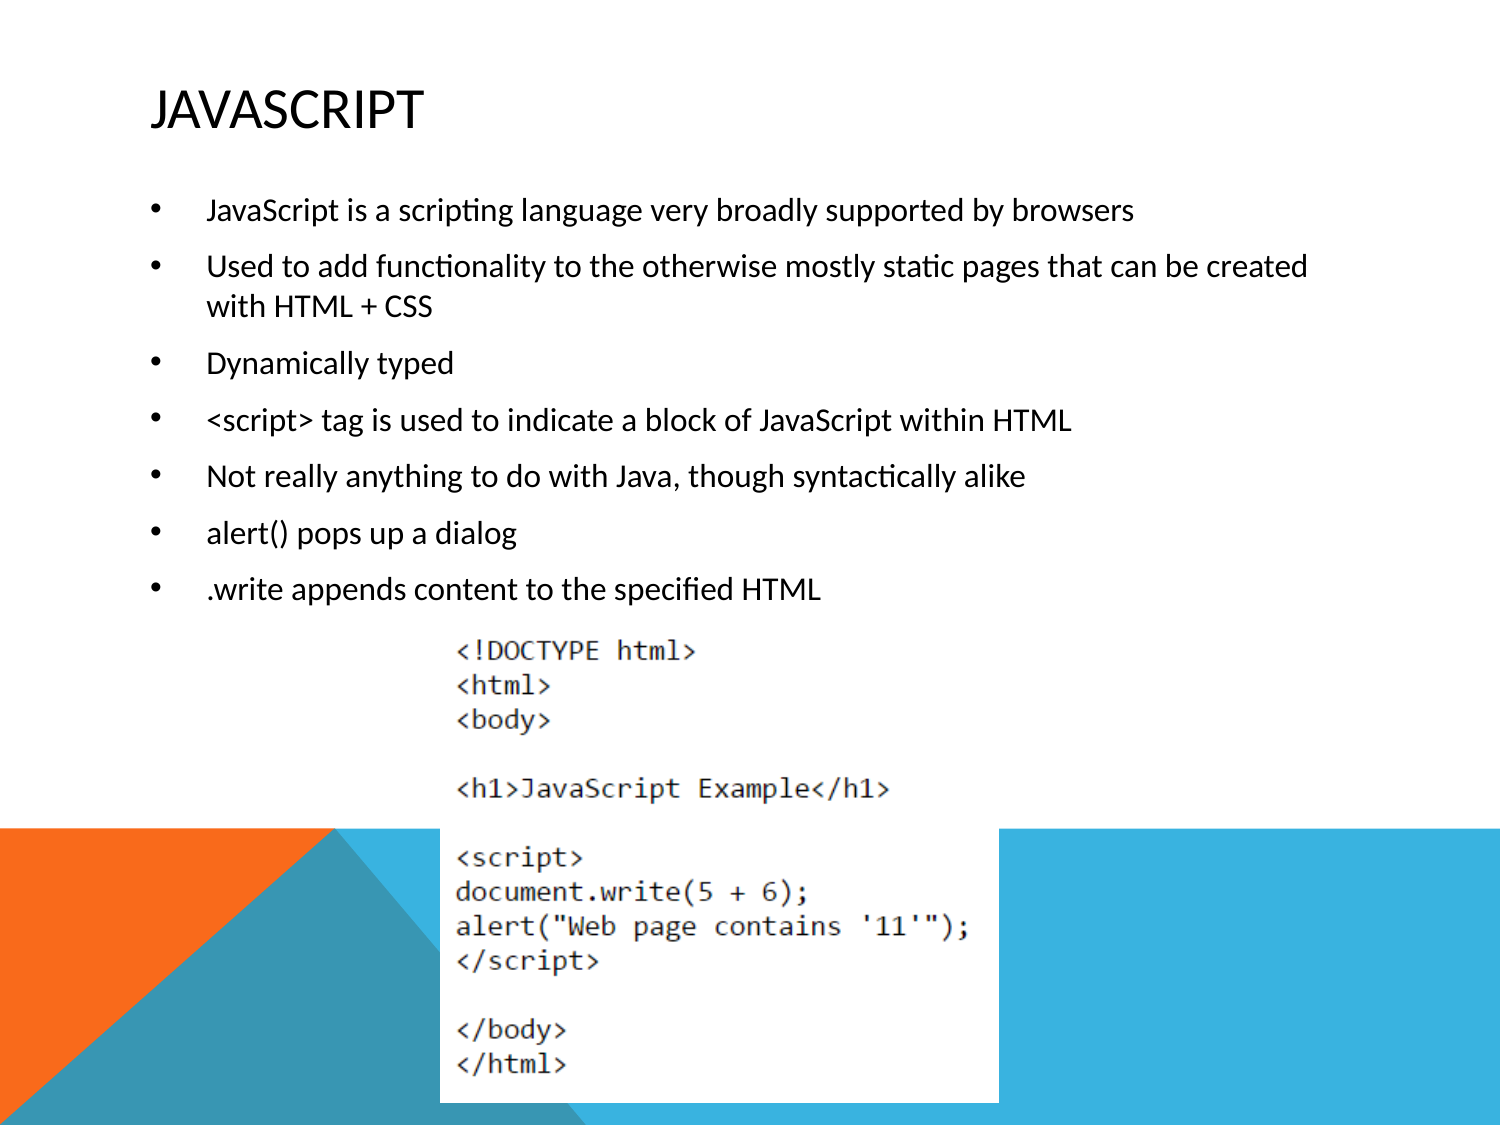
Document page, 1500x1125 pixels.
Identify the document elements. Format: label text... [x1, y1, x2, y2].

title JavaScript [135, 60, 1369, 150]
list JavaScript is a scripting language very broadly supported by browsers Used to add functionality to the otherwise mostly static pages that can be created with HTML + CSS Dynamically typed <script> tag is used to indicate a block of JavaScript within HTML Not really anything to do with Java, though syntactically alike alert() pops up a dialog .write appends content to the specified HTML [135, 180, 1369, 768]
picture [439, 621, 999, 1104]
